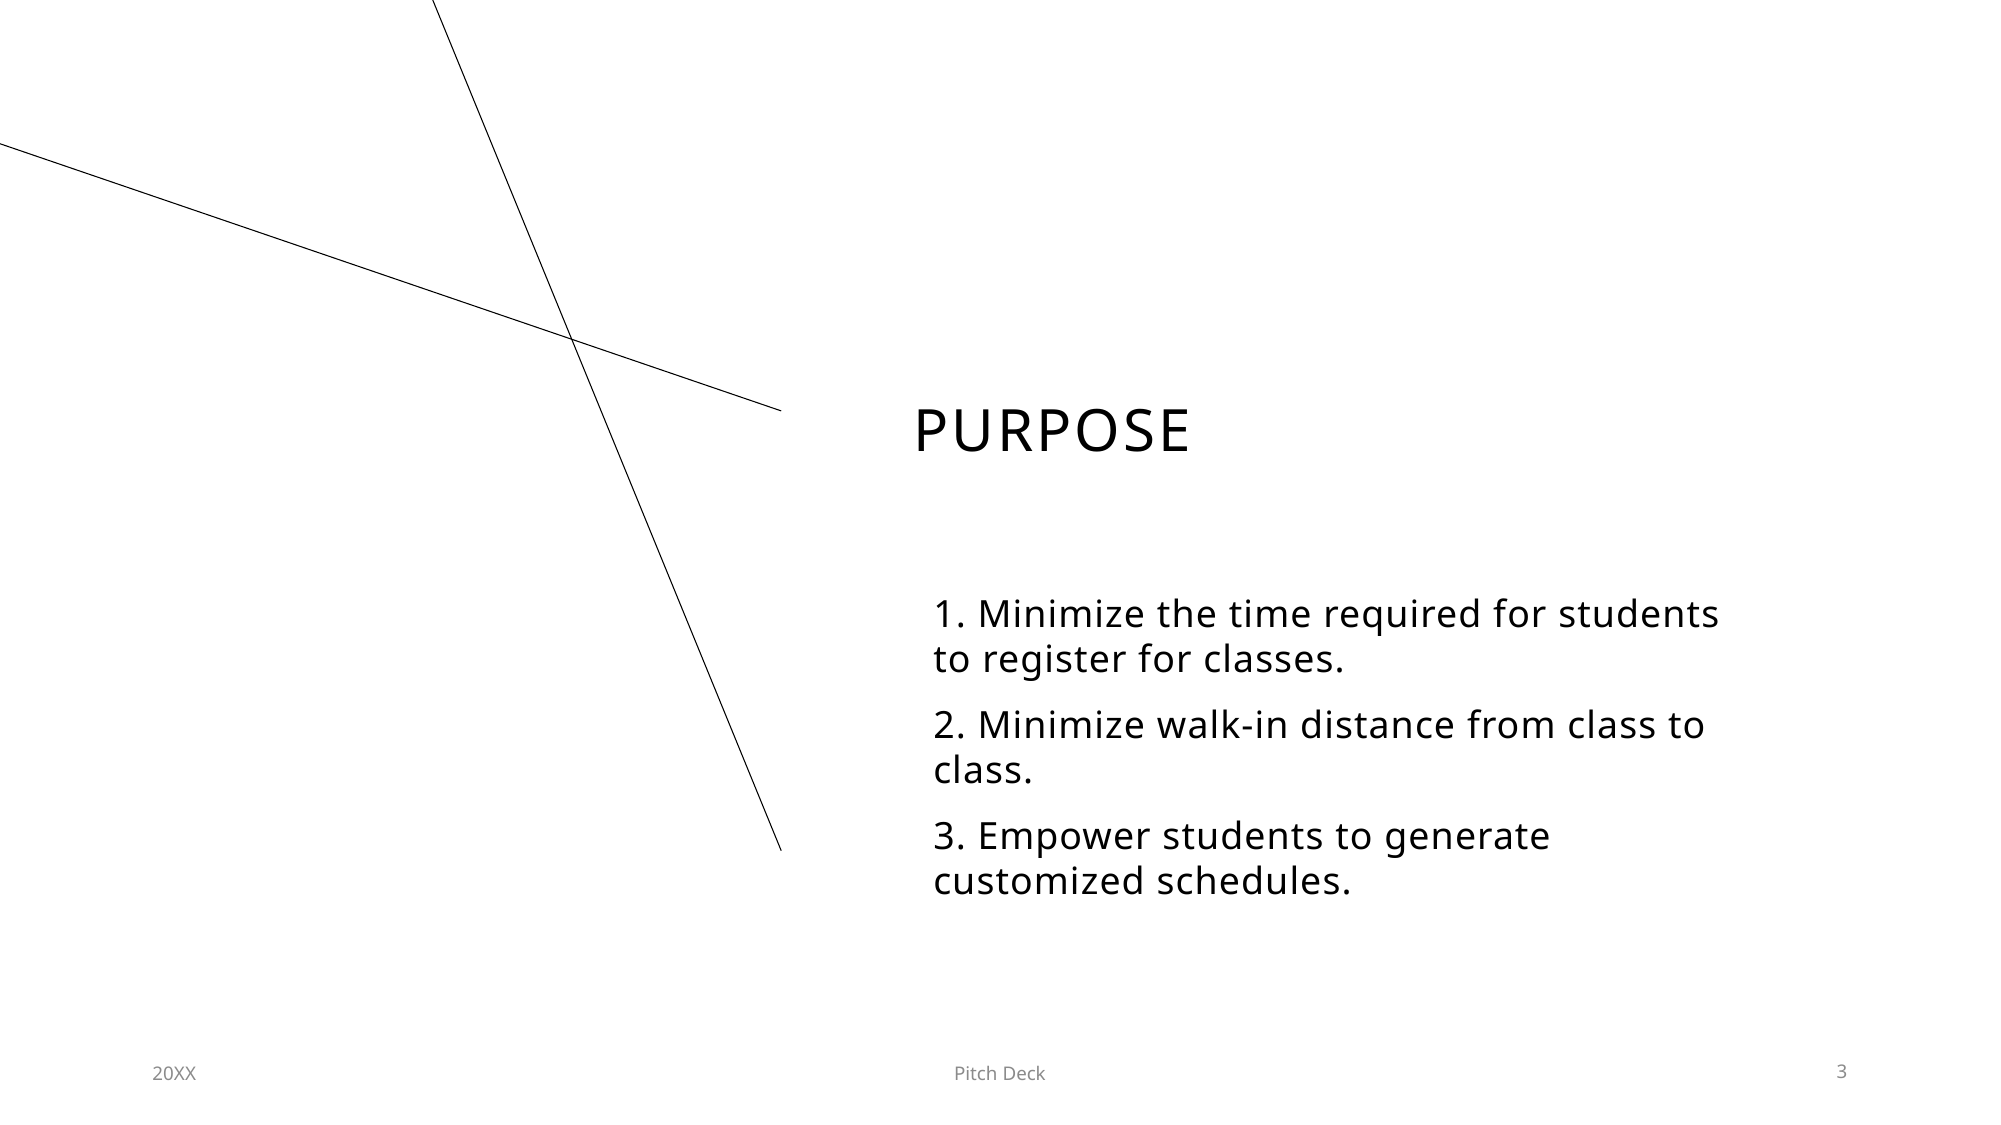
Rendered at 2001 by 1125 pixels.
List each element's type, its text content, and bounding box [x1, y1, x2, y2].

list 1. Minimize the time required for students to register for classes. 2. Minimize walk-in distance from class to class. 3. Empower students to generate customized schedules. [918, 562, 1757, 910]
title PURPOSE [898, 274, 1737, 472]
slide_number 3 [1412, 1042, 1863, 1103]
footer Pitch Deck [662, 1042, 1338, 1103]
slide_number 20XX [137, 1042, 588, 1103]
